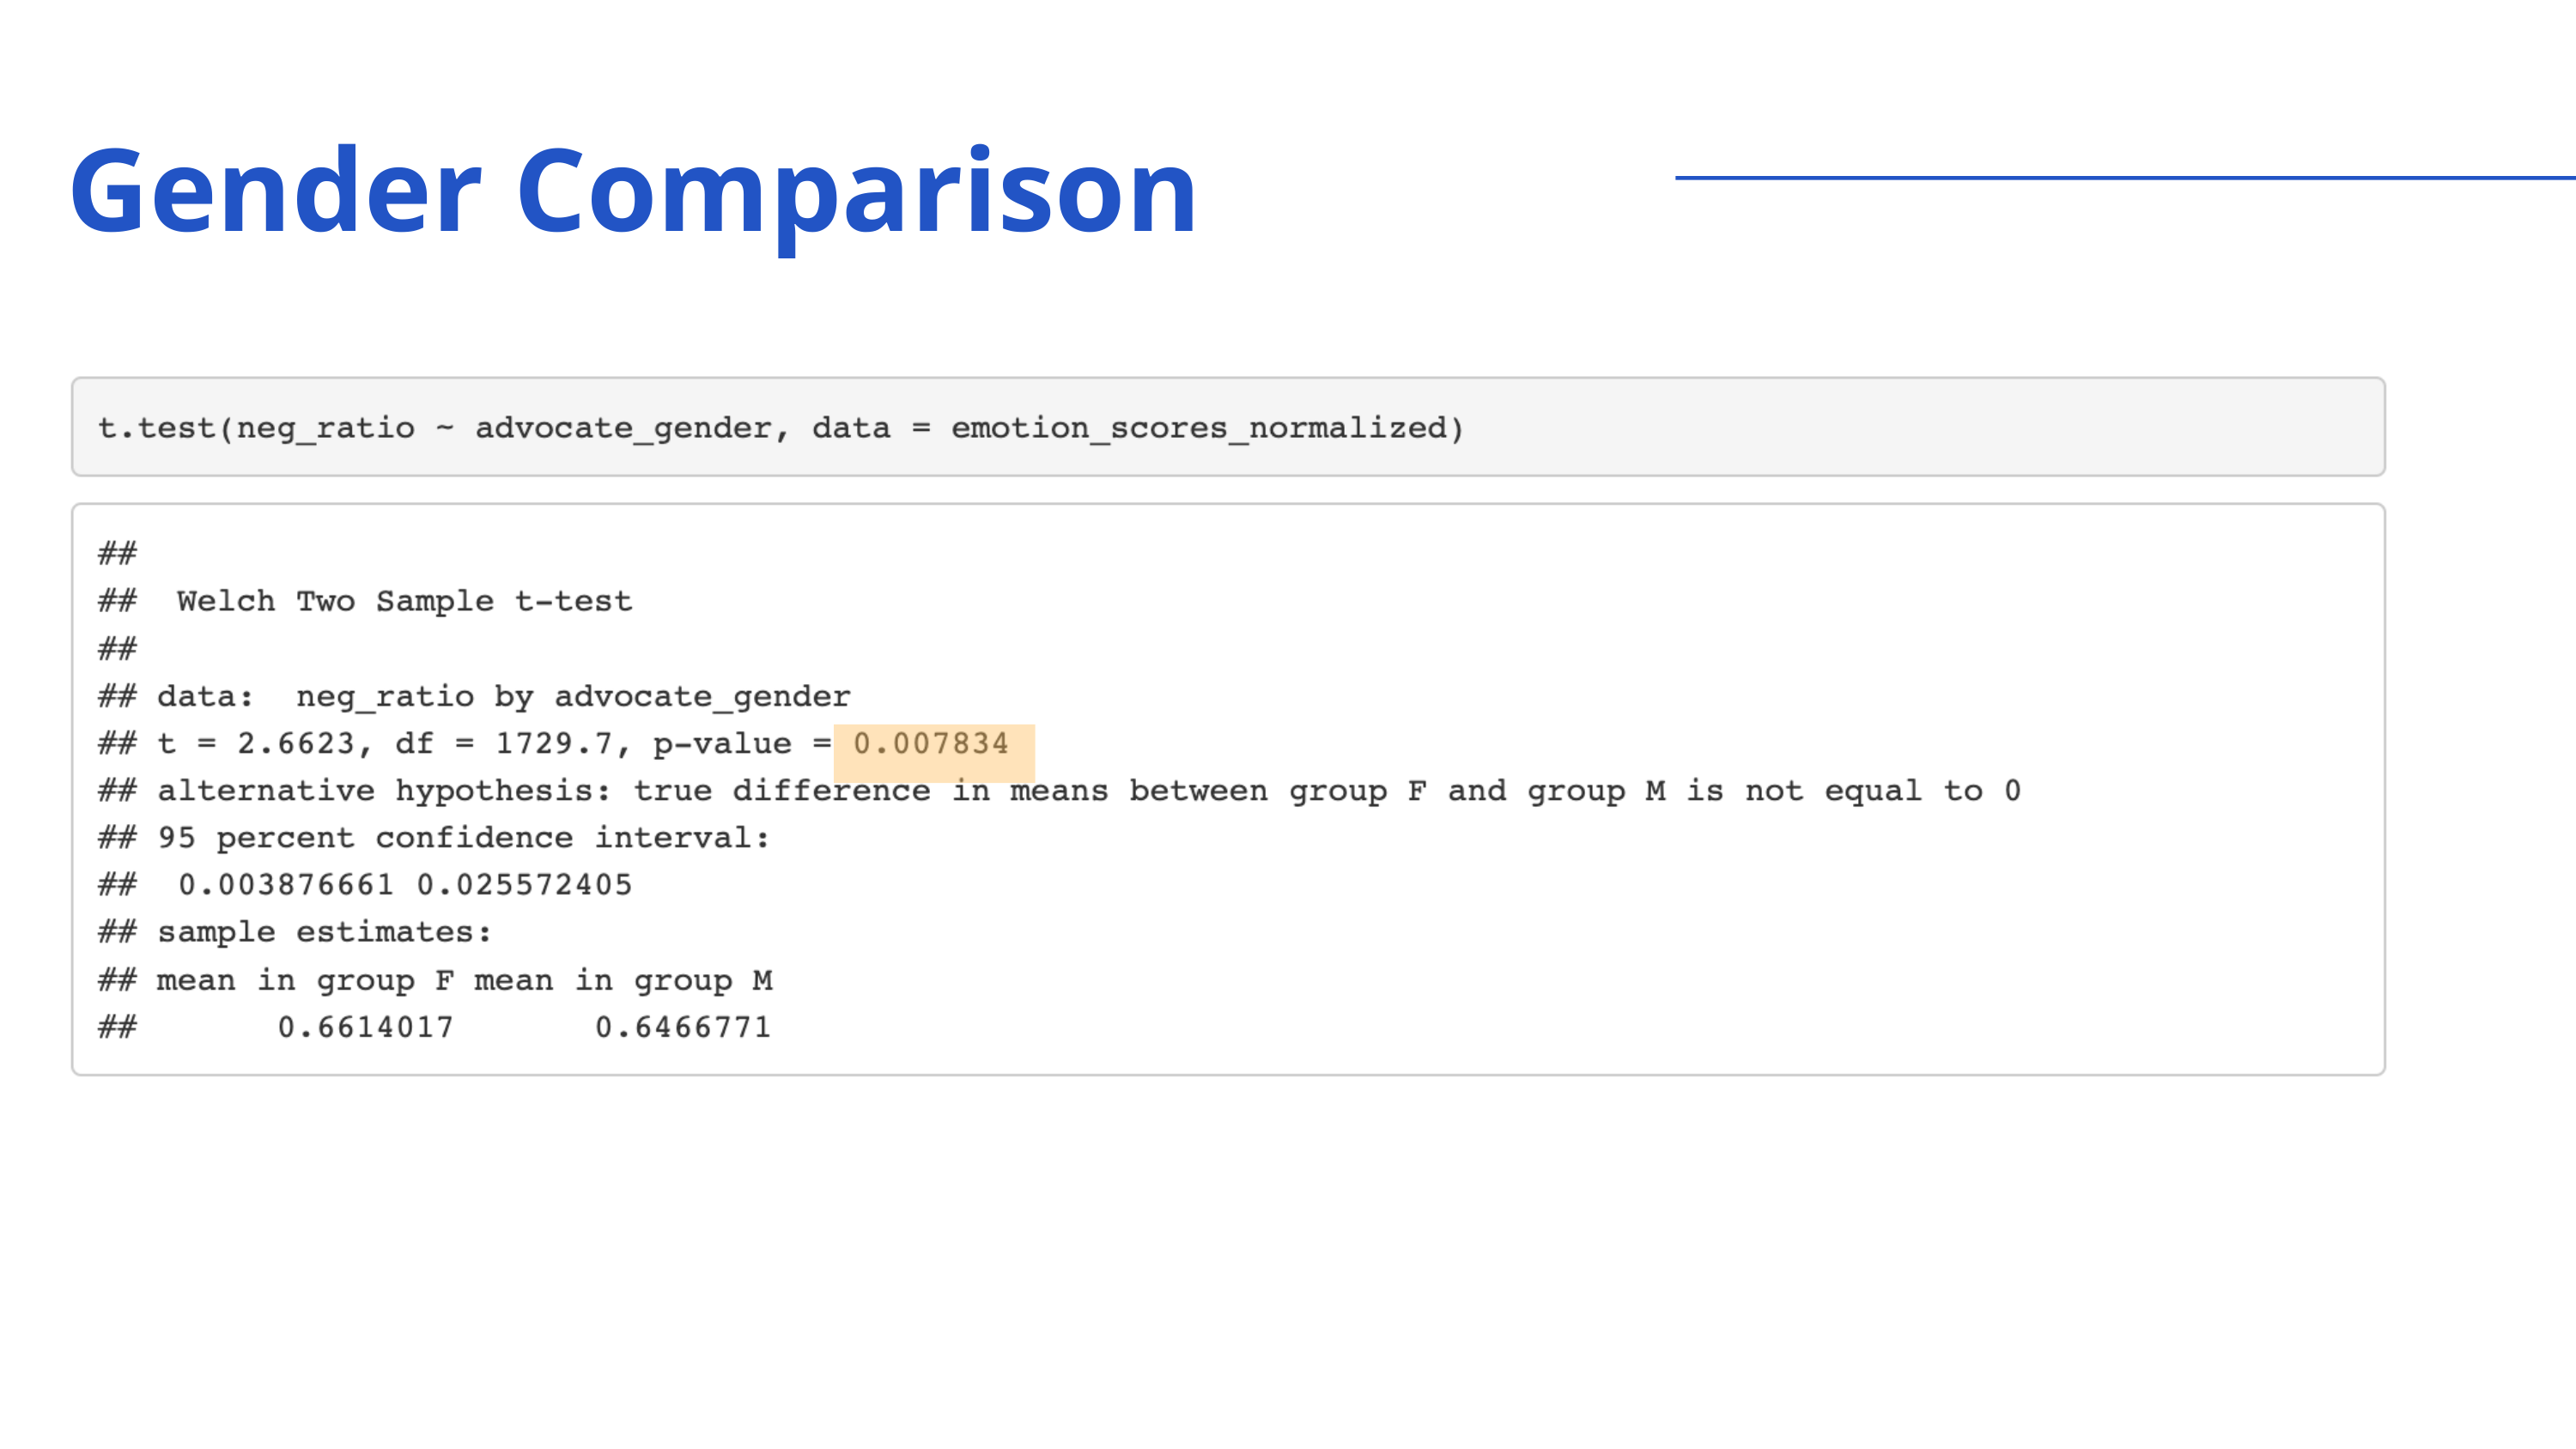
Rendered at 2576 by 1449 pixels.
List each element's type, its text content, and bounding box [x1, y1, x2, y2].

text_box Gender Comparison [66, 94, 1452, 255]
text_box [66, 359, 2409, 1089]
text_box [833, 724, 1036, 784]
